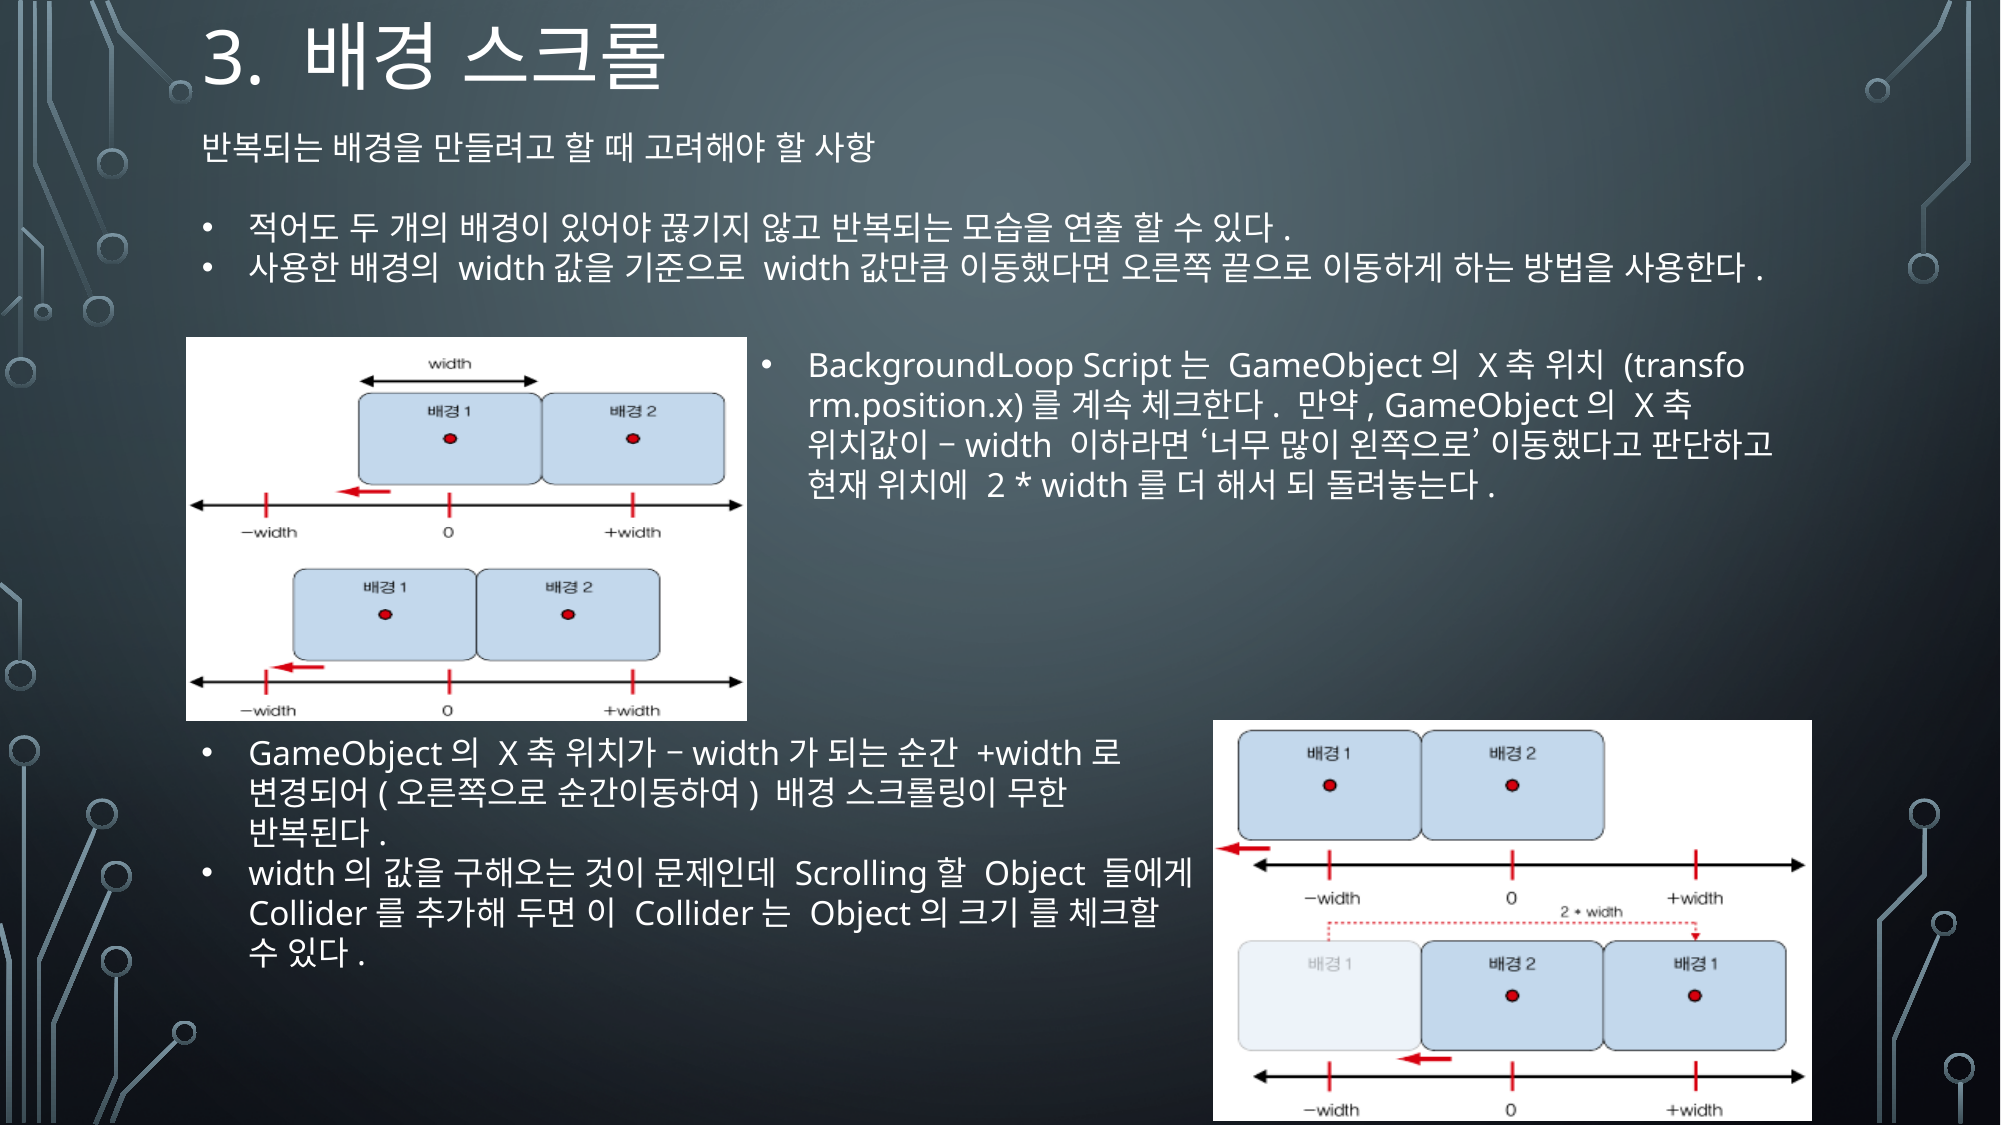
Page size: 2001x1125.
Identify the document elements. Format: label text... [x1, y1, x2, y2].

text_box GameObject의 X축 위치가 –width가 되는 순간 +width로 변경되어(오른쪽으로 순간이동하여) 배경 스크롤링이 무한 반복된다. width의 값을 구해오는 것이 문제인데 Scrolling할 Object 들에게 Collider를 추가해 두면 이 Collider는 Object의 크기 를 체크할 수 있다. [186, 725, 1212, 980]
picture [1212, 720, 1812, 1121]
picture [186, 336, 747, 722]
text_box BackgroundLoop Script는 GameObject의 X축 위치 (transfo rm.position.x)를 계속 체크한다. 만약, GameObject의 X축 위치값이 –width 이하라면 ‘너무 많이 왼쪽으로’ 이동했다고 판단하고 현재 위치에 2 * width를 더 해서 되 돌려놓는다. [747, 337, 1813, 512]
text_box 반복되는 배경을 만들려고 할 때 고려해야 할 사항 적어도 두 개의 배경이 있어야 끊기지 않고 반복되는 모습을 연출 할 수 있다. 사용한 배경의 width값을 기준으로 width값만큼 이동했다면 오른쪽 끝으로 이동하게 하는 방법을 사용한다. [187, 120, 1812, 295]
title 3. 배경 스크롤 [187, 0, 1813, 121]
